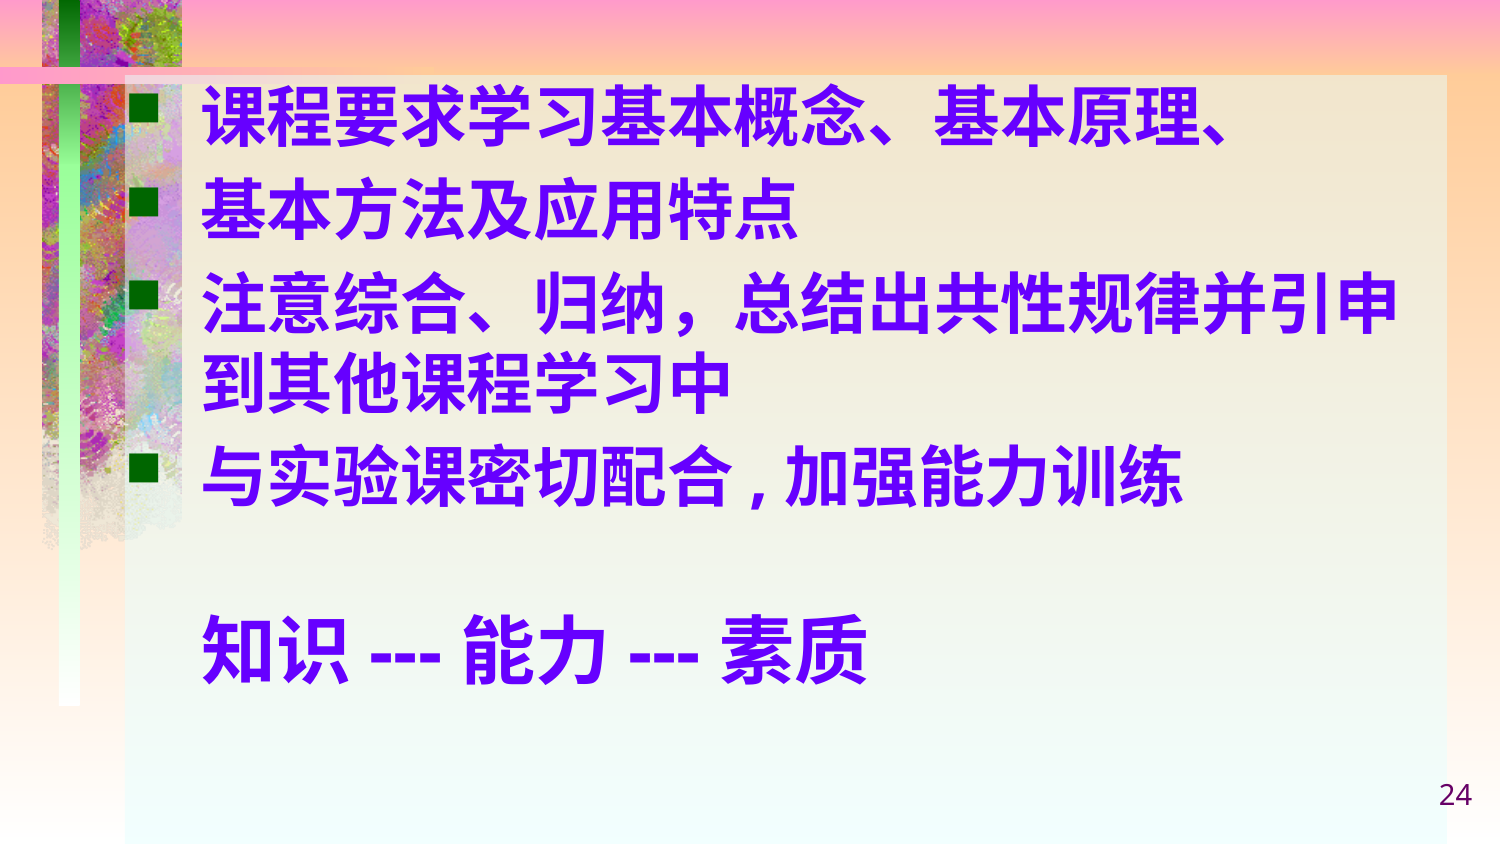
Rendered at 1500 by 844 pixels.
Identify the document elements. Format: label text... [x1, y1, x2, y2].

picture [80, 0, 182, 68]
picture [80, 83, 124, 616]
text_box 24 [1174, 768, 1488, 826]
picture [42, 83, 59, 616]
picture [42, 0, 59, 68]
text_box 课程要求学习基本概念、基本原理、 基本方法及应用特点 注意综合、归纳，总结出共性规律并引申到其他课程学习中 与实验课密切配合,加强能力训练 知识---能力---素质 [124, 75, 1447, 844]
